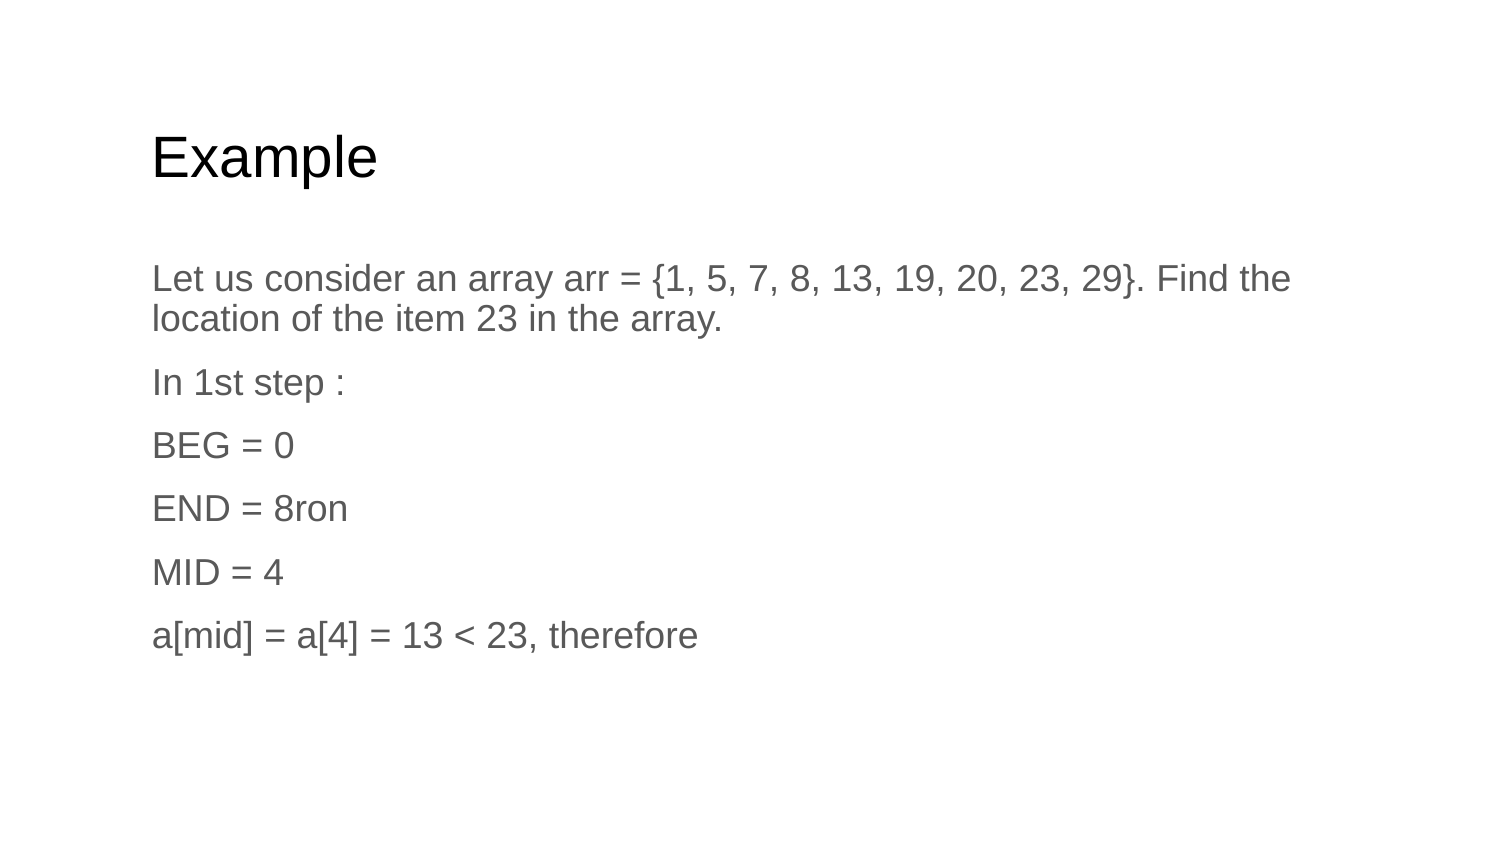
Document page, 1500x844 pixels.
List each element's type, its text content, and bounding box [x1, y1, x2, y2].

title Example [140, 75, 1356, 242]
list Let us consider an array arr = {1, 5, 7, 8, 13, 19, 20, 23, 29}. Find the location of the item 23 in the array. In 1st step : BEG = 0 END = 8ron MID = 4 a[mid] = a[4] = 13 < 23, therefore [140, 253, 1356, 750]
